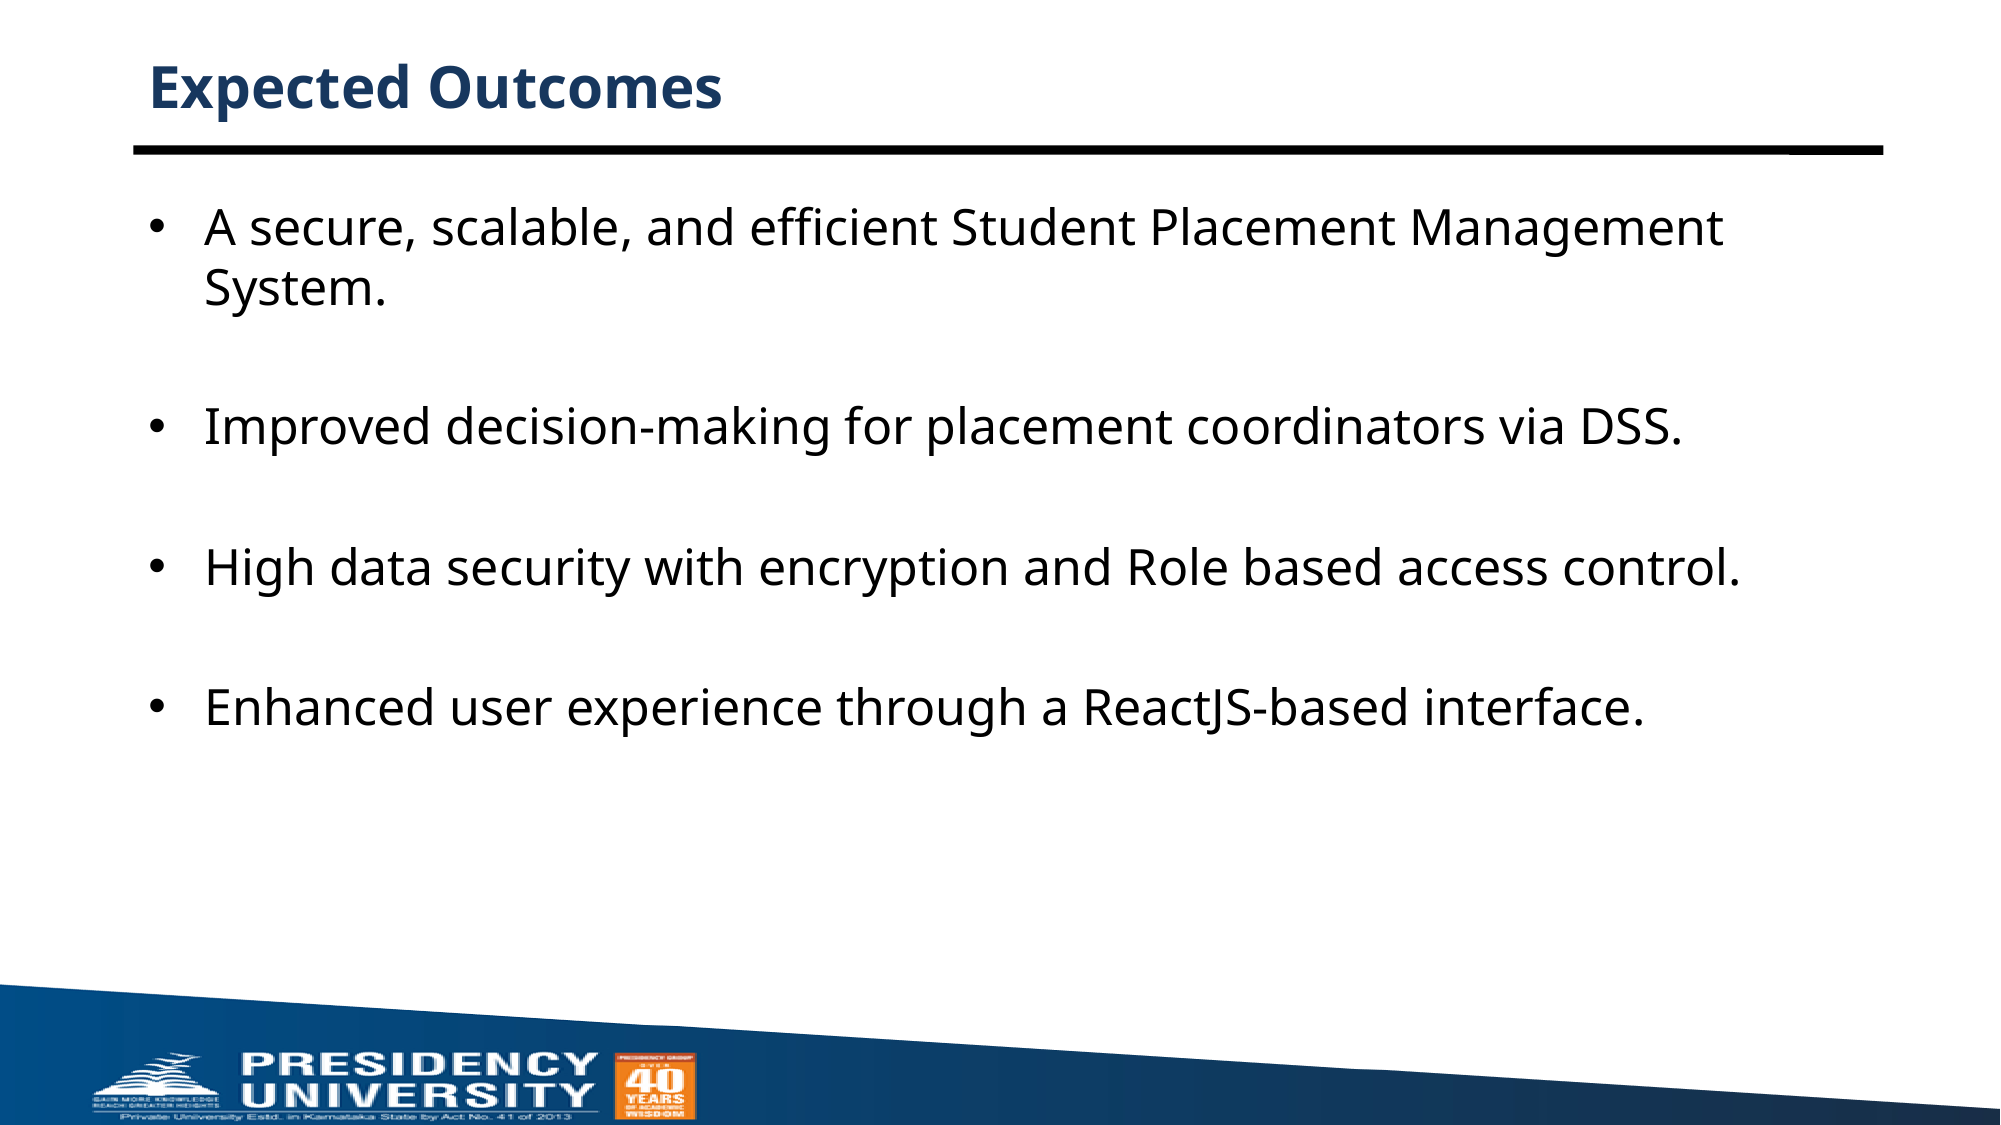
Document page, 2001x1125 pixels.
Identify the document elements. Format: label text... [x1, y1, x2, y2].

picture [0, 982, 2000, 1125]
list A secure, scalable, and efficient Student Placement Management System. Improved decision-making for placement coordinators via DSS. High data security with encryption and Role based access control. Enhanced user experience through a ReactJS-based interface. [133, 187, 1884, 1000]
title Expected Outcomes [133, 45, 1884, 125]
